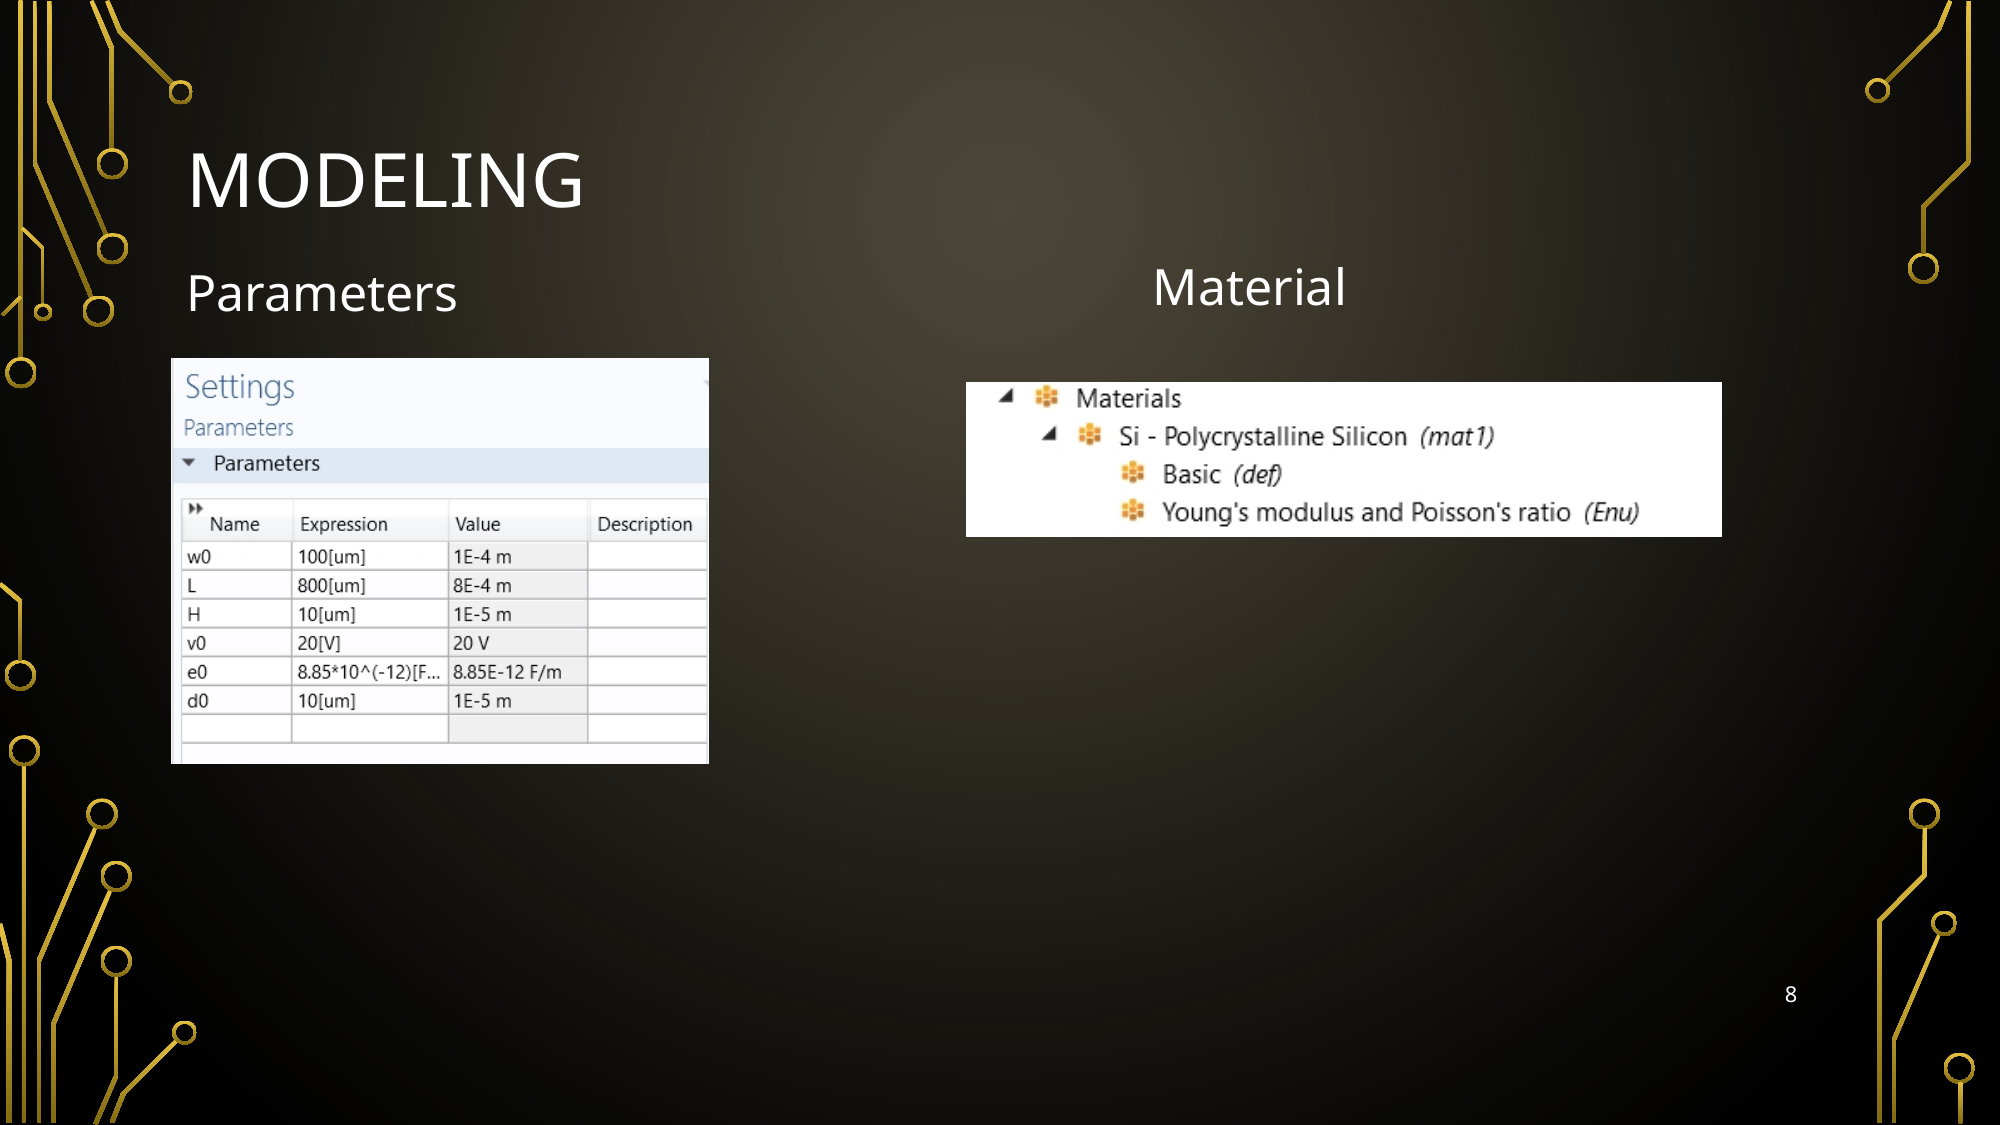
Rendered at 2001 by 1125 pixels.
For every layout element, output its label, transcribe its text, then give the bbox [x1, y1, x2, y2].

text_box Parameters [171, 254, 541, 329]
text_box Material [1138, 247, 1681, 323]
title modeling [171, 62, 1797, 305]
picture [171, 358, 709, 764]
picture [966, 381, 1722, 538]
slide_number 8 [1685, 965, 1813, 1025]
